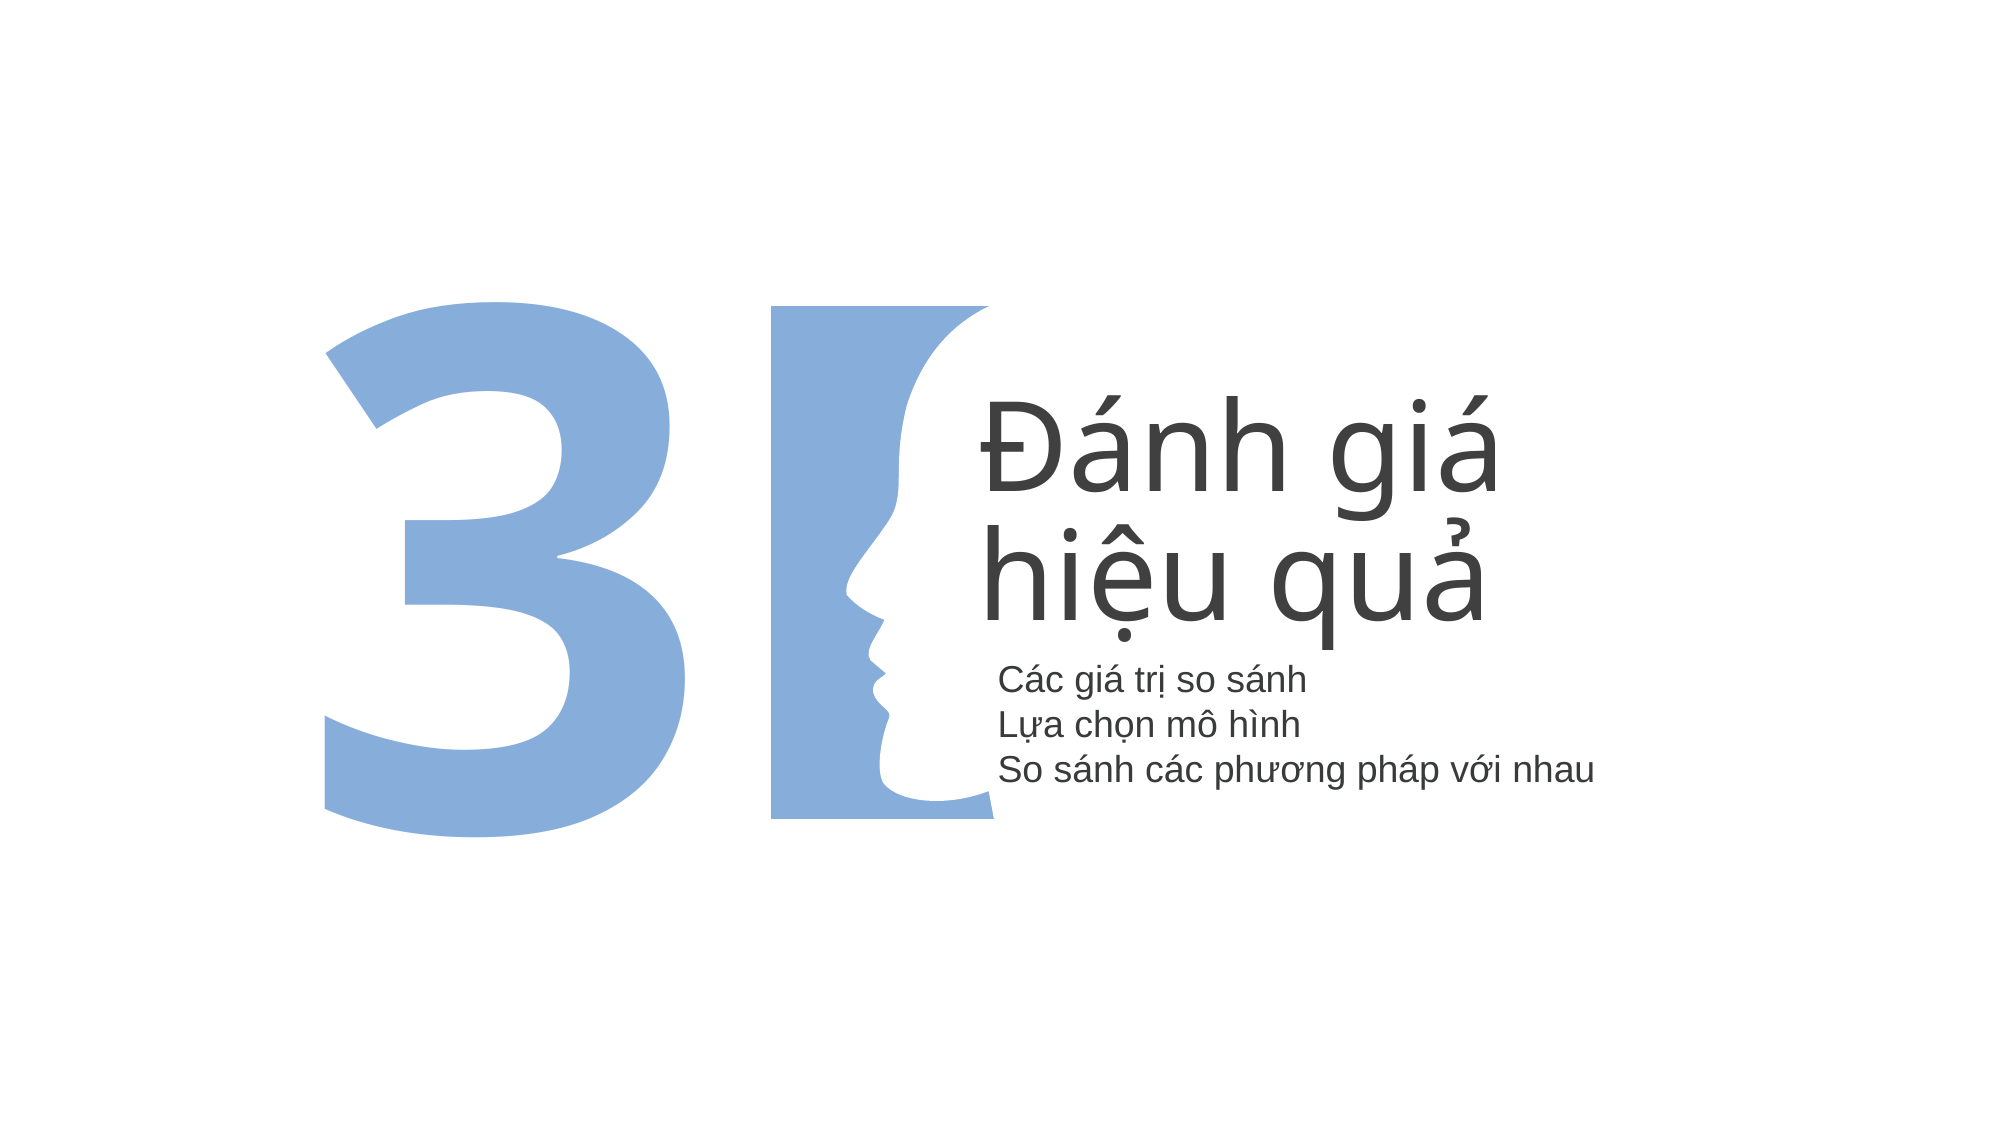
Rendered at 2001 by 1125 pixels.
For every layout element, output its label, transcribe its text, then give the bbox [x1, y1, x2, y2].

text_box Các giá trị so sánh Lựa chọn mô hình So sánh các phương pháp với nhau [1292, 647, 1803, 798]
text_box 3 [282, 93, 593, 984]
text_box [770, 287, 1292, 875]
text_box Đánh giá hiệu quả [1292, 396, 1857, 654]
